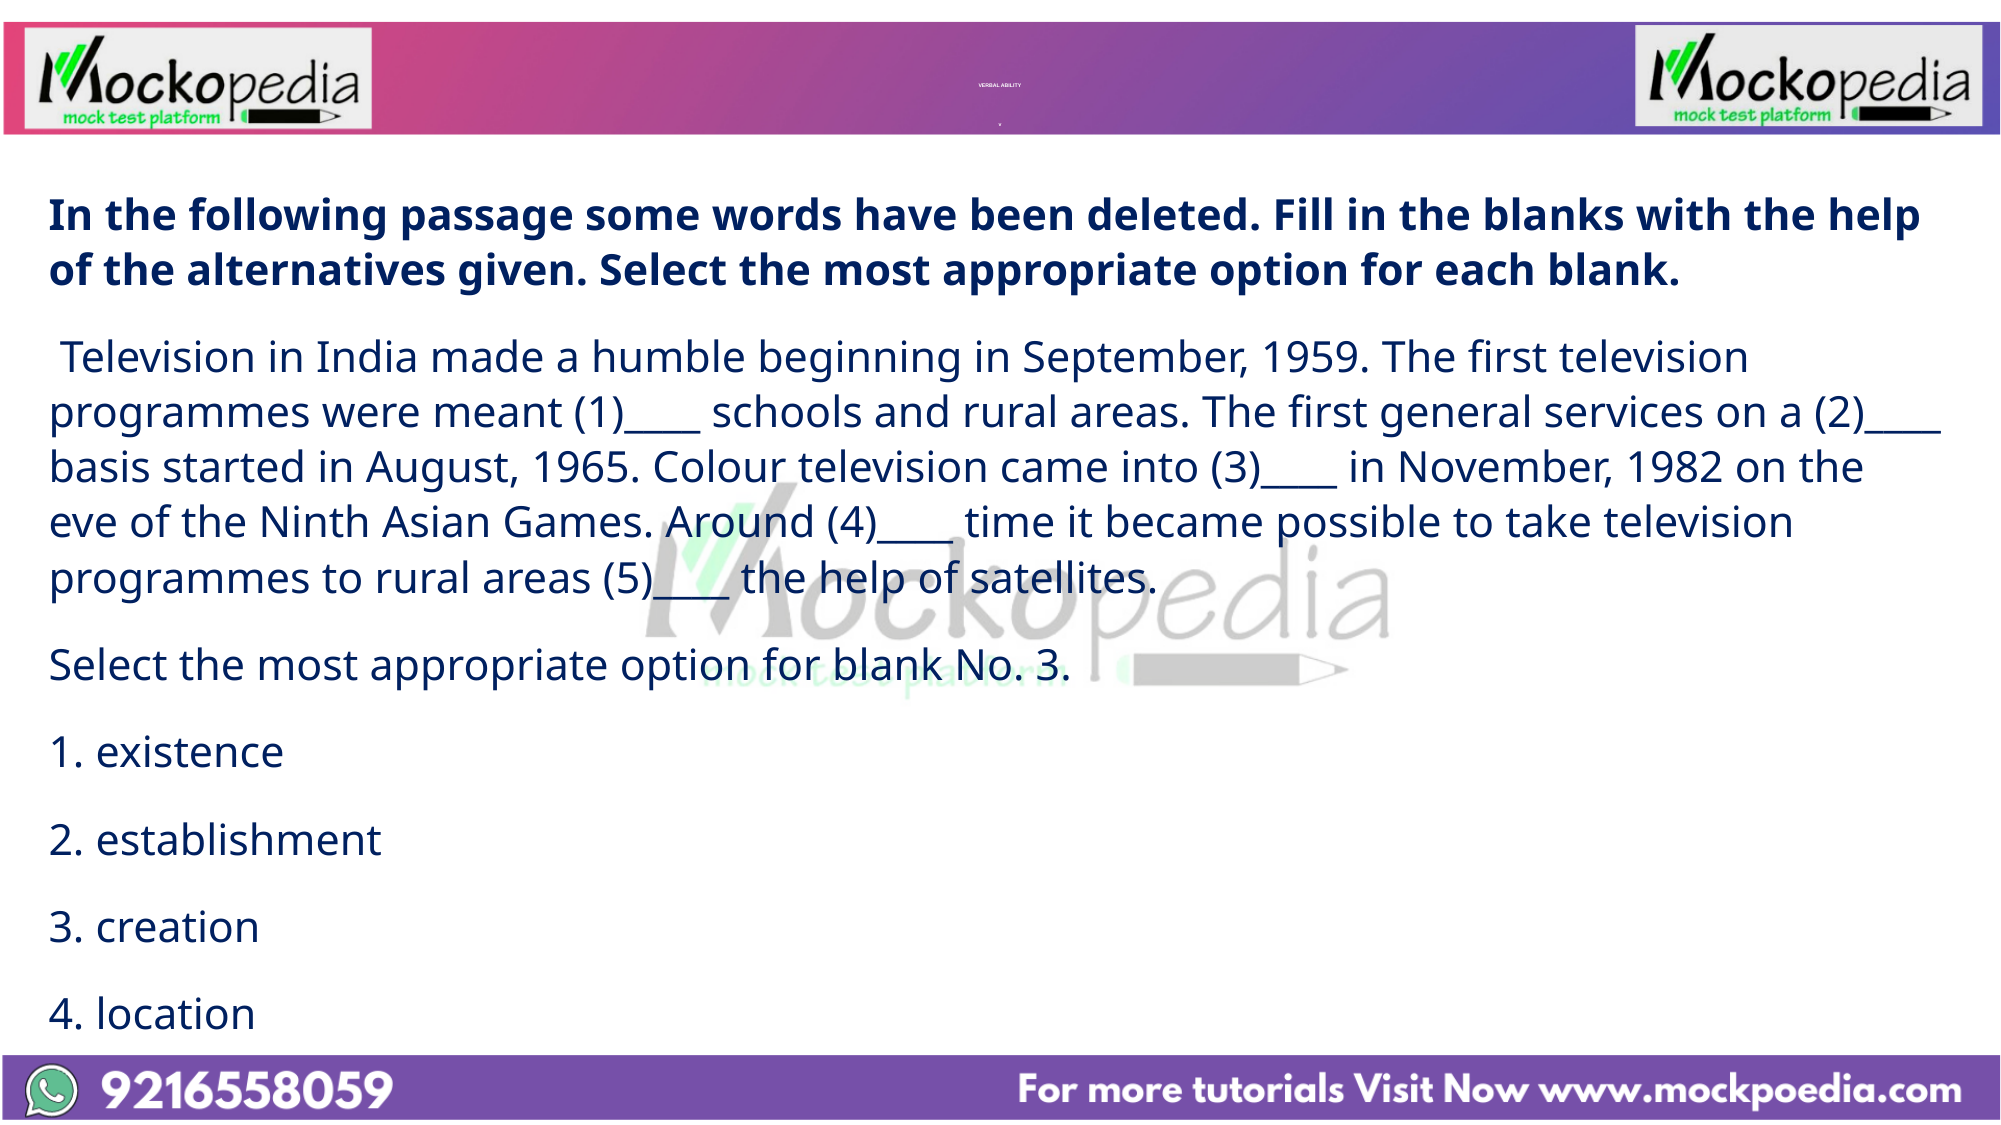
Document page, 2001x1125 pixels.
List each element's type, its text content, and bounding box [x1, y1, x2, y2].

title VERBAL ABILITY v [41, 31, 1959, 142]
picture [0, 0, 2001, 1125]
list In the following passage some words have been deleted. Fill in the blanks with the help of the alternatives given. Select the most appropriate option for each blank. Television in India made a humble beginning in September, 1959. The first television programmes were meant (1)____ schools and rural areas. The first general services on a (2)____ basis started in August, 1965. Colour television came into (3)____ in November, 1982 on the eve of the Ninth Asian Games. Around (4)____ time it became possible to take television programmes to rural areas (5)____ the help of satellites. Select the most appropriate option for blank No. 3. 1. existence 2. establishment 3. creation 4. location [33, 175, 1959, 1053]
